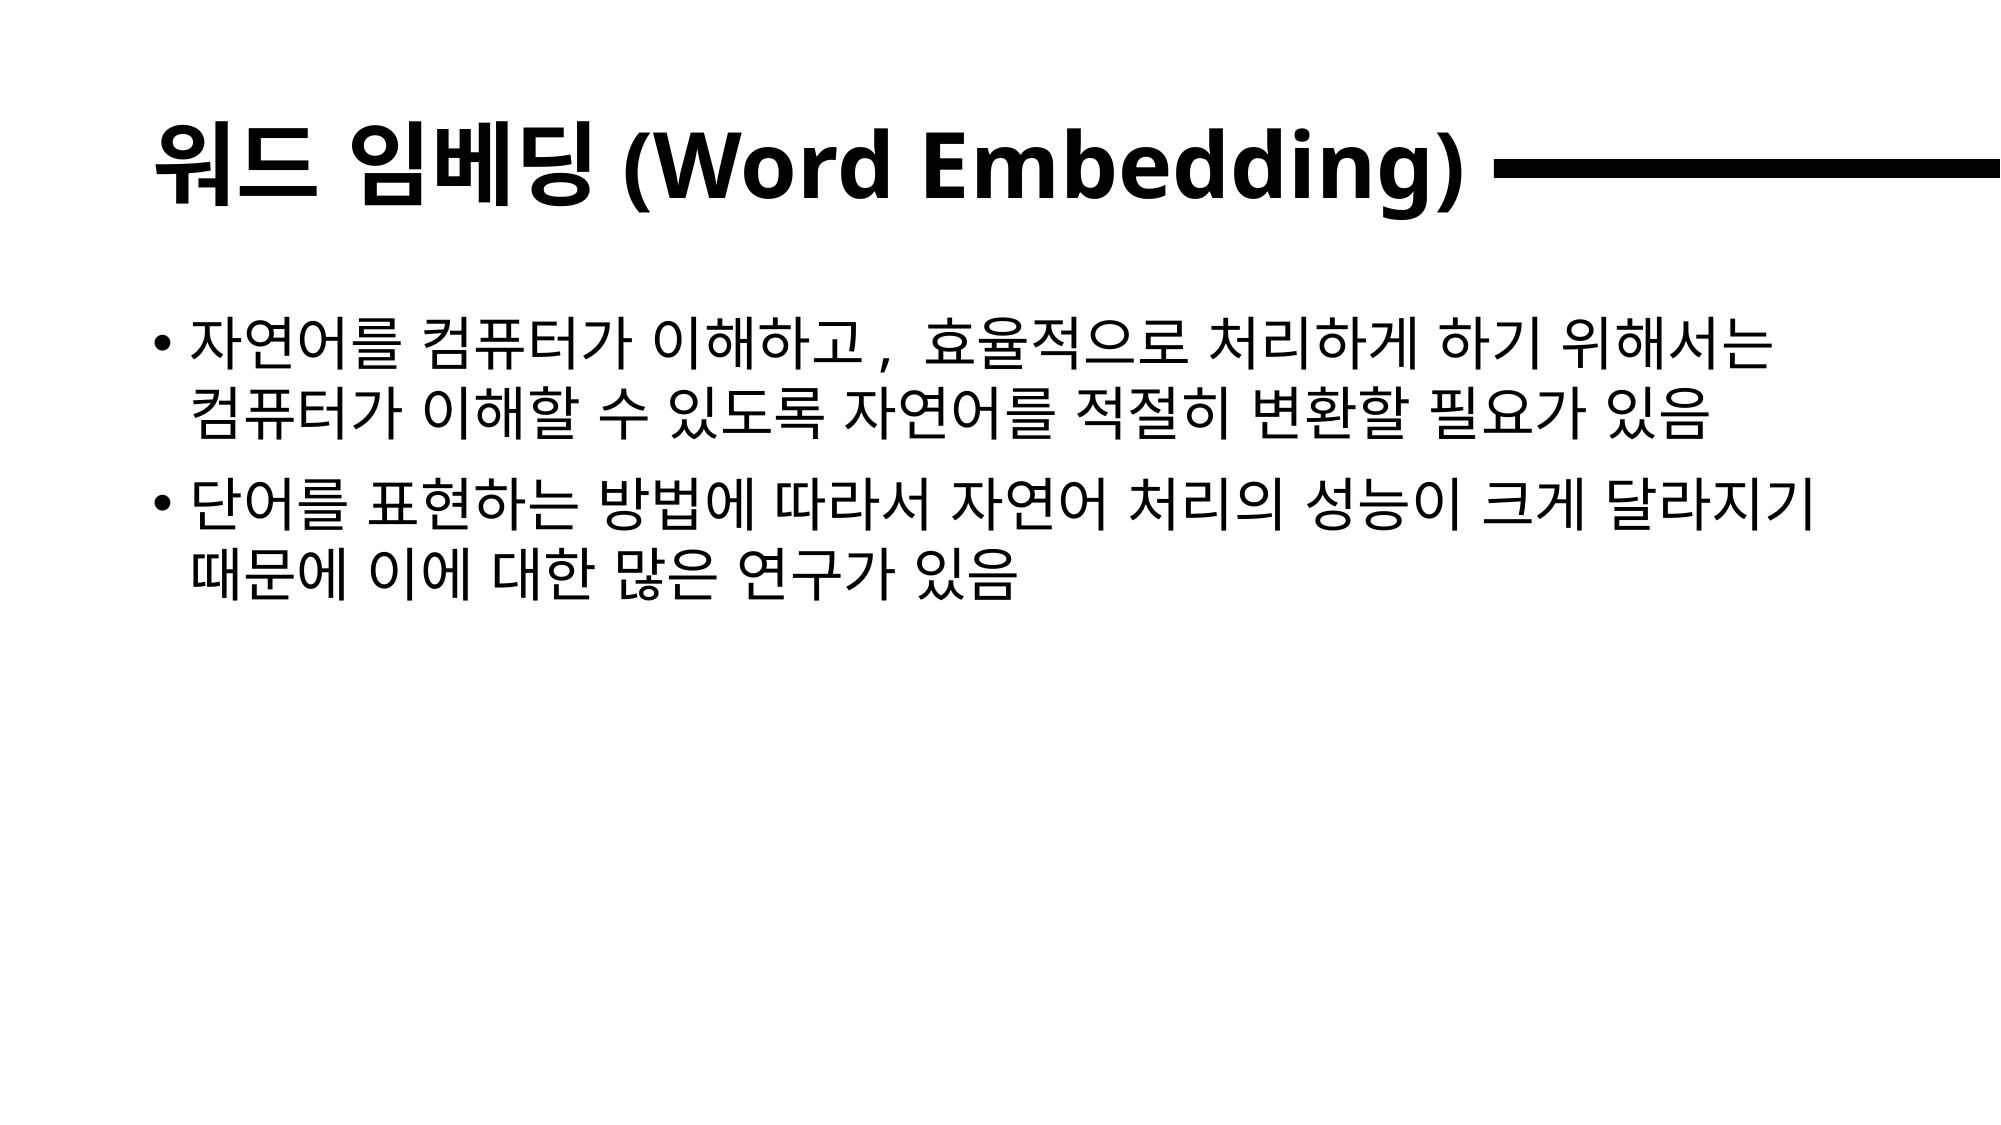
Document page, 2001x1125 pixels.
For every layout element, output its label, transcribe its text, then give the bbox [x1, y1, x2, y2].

list 자연어를 컴퓨터가 이해하고, 효율적으로 처리하게 하기 위해서는 컴퓨터가 이해할 수 있도록 자연어를 적절히 변환할 필요가 있음 단어를 표현하는 방법에 따라서 자연어 처리의 성능이 크게 달라지기 때문에 이에 대한 많은 연구가 있음 [137, 299, 1863, 1014]
title 워드 임베딩(Word Embedding) [137, 59, 1494, 278]
